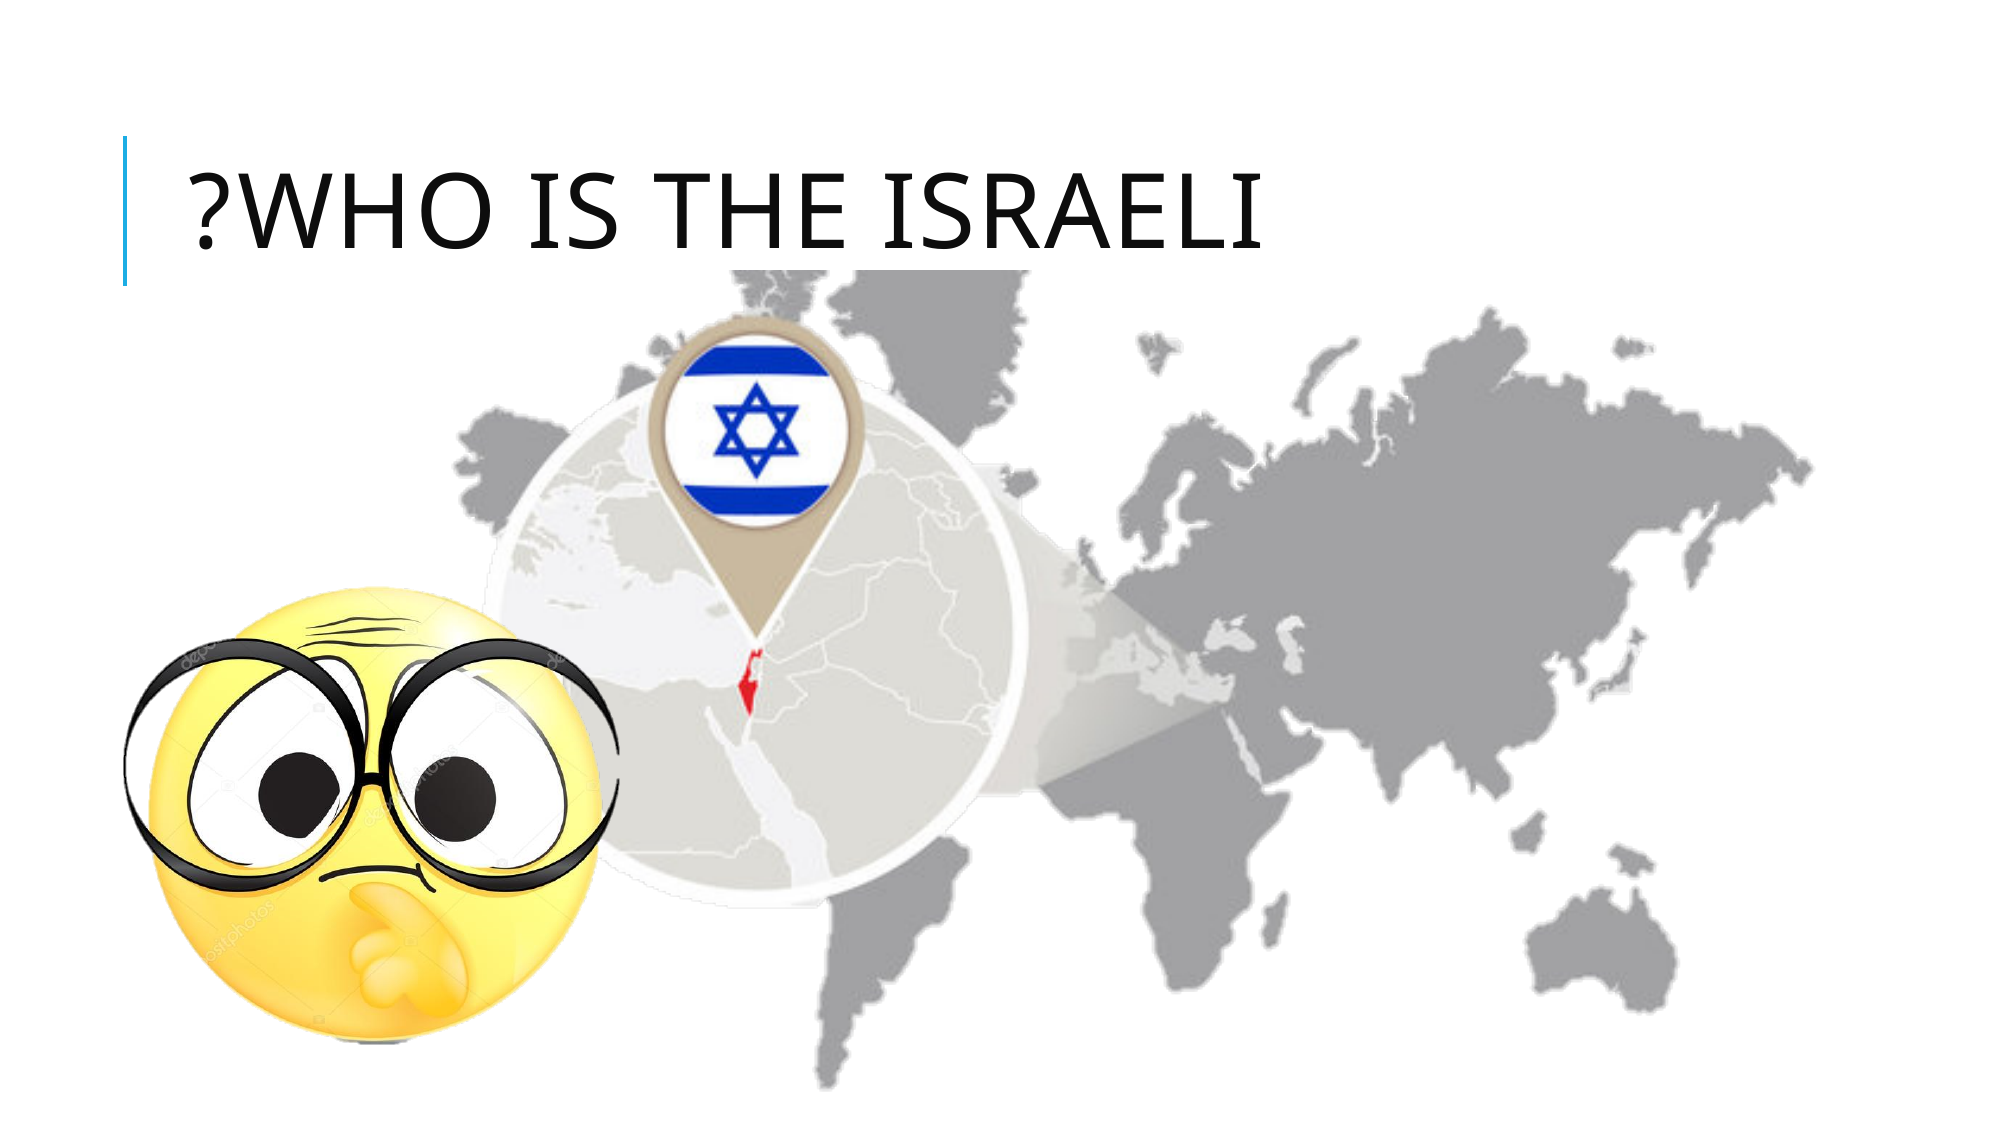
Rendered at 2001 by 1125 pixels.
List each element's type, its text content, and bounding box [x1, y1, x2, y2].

title Who is the Israeli? [168, 96, 1763, 342]
picture [0, 270, 1818, 1125]
